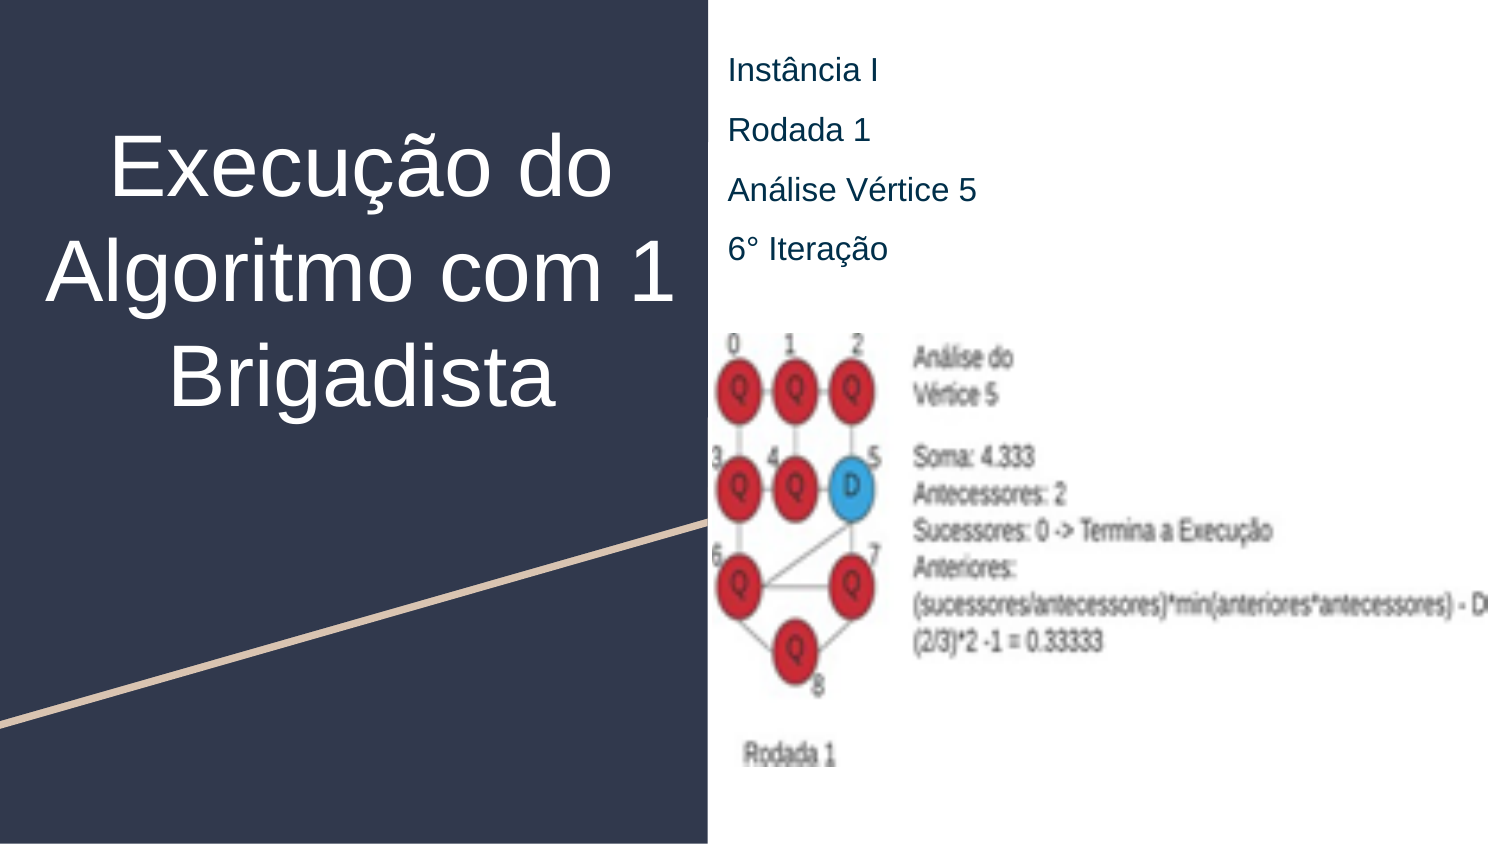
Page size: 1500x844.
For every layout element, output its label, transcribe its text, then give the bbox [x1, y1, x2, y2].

picture [712, 332, 1488, 767]
list Instância I Rodada 1 Análise Vértice 5 6° Iteração [712, 12, 1500, 844]
title Execução do Algoritmo com 1 Brigadista [19, 93, 705, 422]
